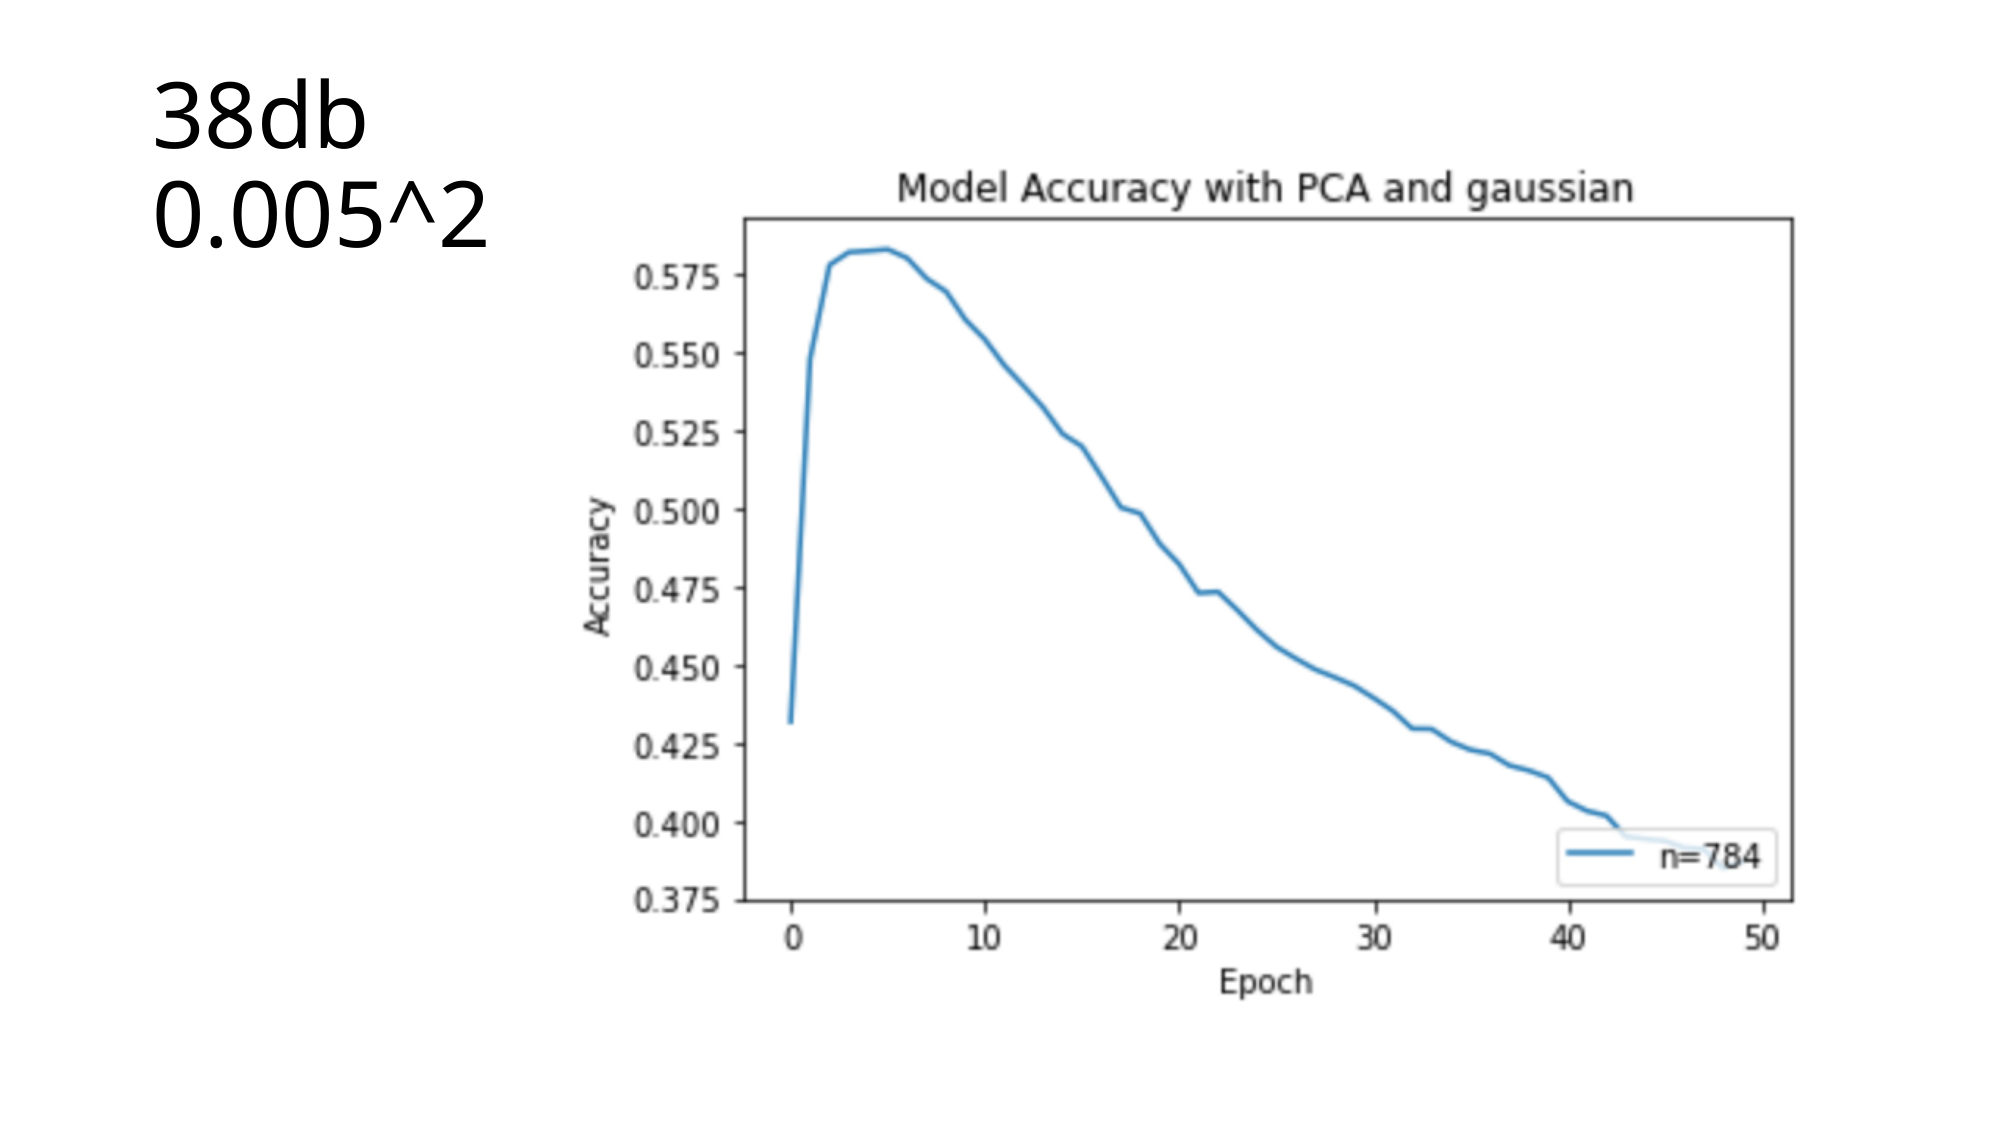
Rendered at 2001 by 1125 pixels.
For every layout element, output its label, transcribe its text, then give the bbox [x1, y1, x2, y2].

picture [545, 155, 1902, 1036]
title 38db 0.005^2 [137, 59, 1863, 278]
